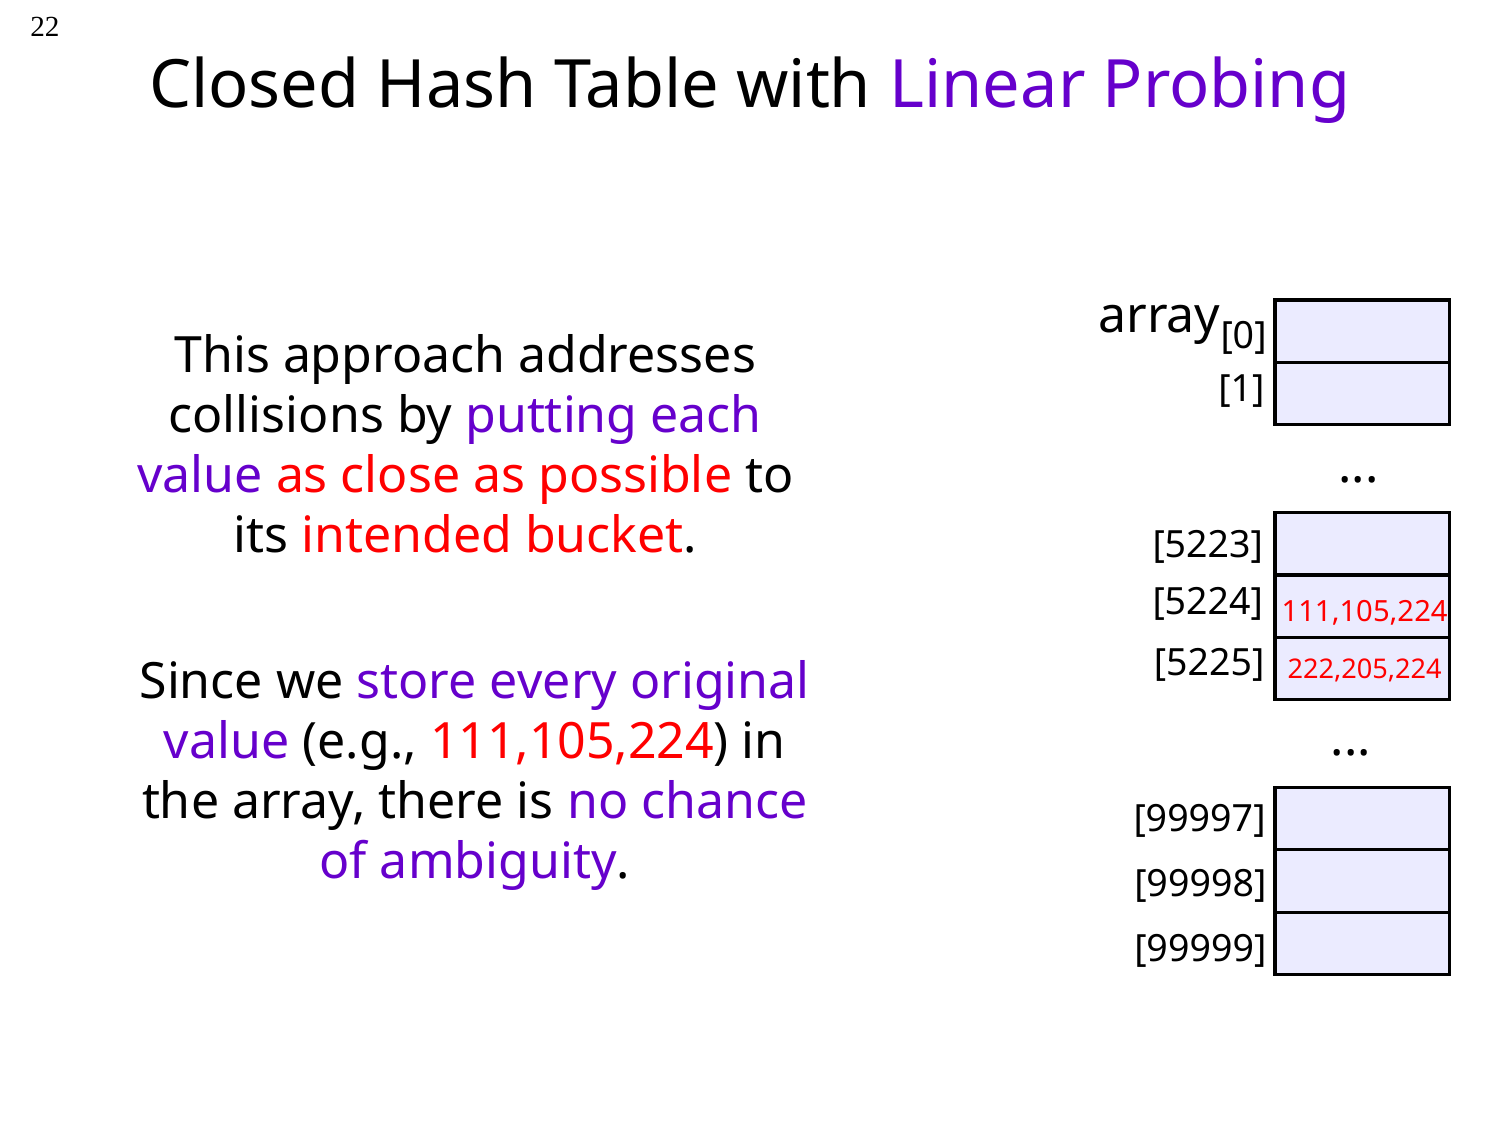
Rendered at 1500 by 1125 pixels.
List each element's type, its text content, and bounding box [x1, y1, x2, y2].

slide_number 22 [0, 0, 76, 76]
text_box Since we store every original value (e.g., 111,105,224) in the array, there is no chance of ambiguity. [120, 641, 829, 896]
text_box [1077, 274, 1451, 977]
title Closed Hash Table with Linear Probing [112, 0, 1388, 175]
text_box This approach addresses collisions by putting each value as close as possible to its intended bucket. [111, 315, 820, 571]
title Tables [1267, 587, 1451, 644]
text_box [1267, 644, 1463, 693]
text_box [1270, 584, 1460, 636]
